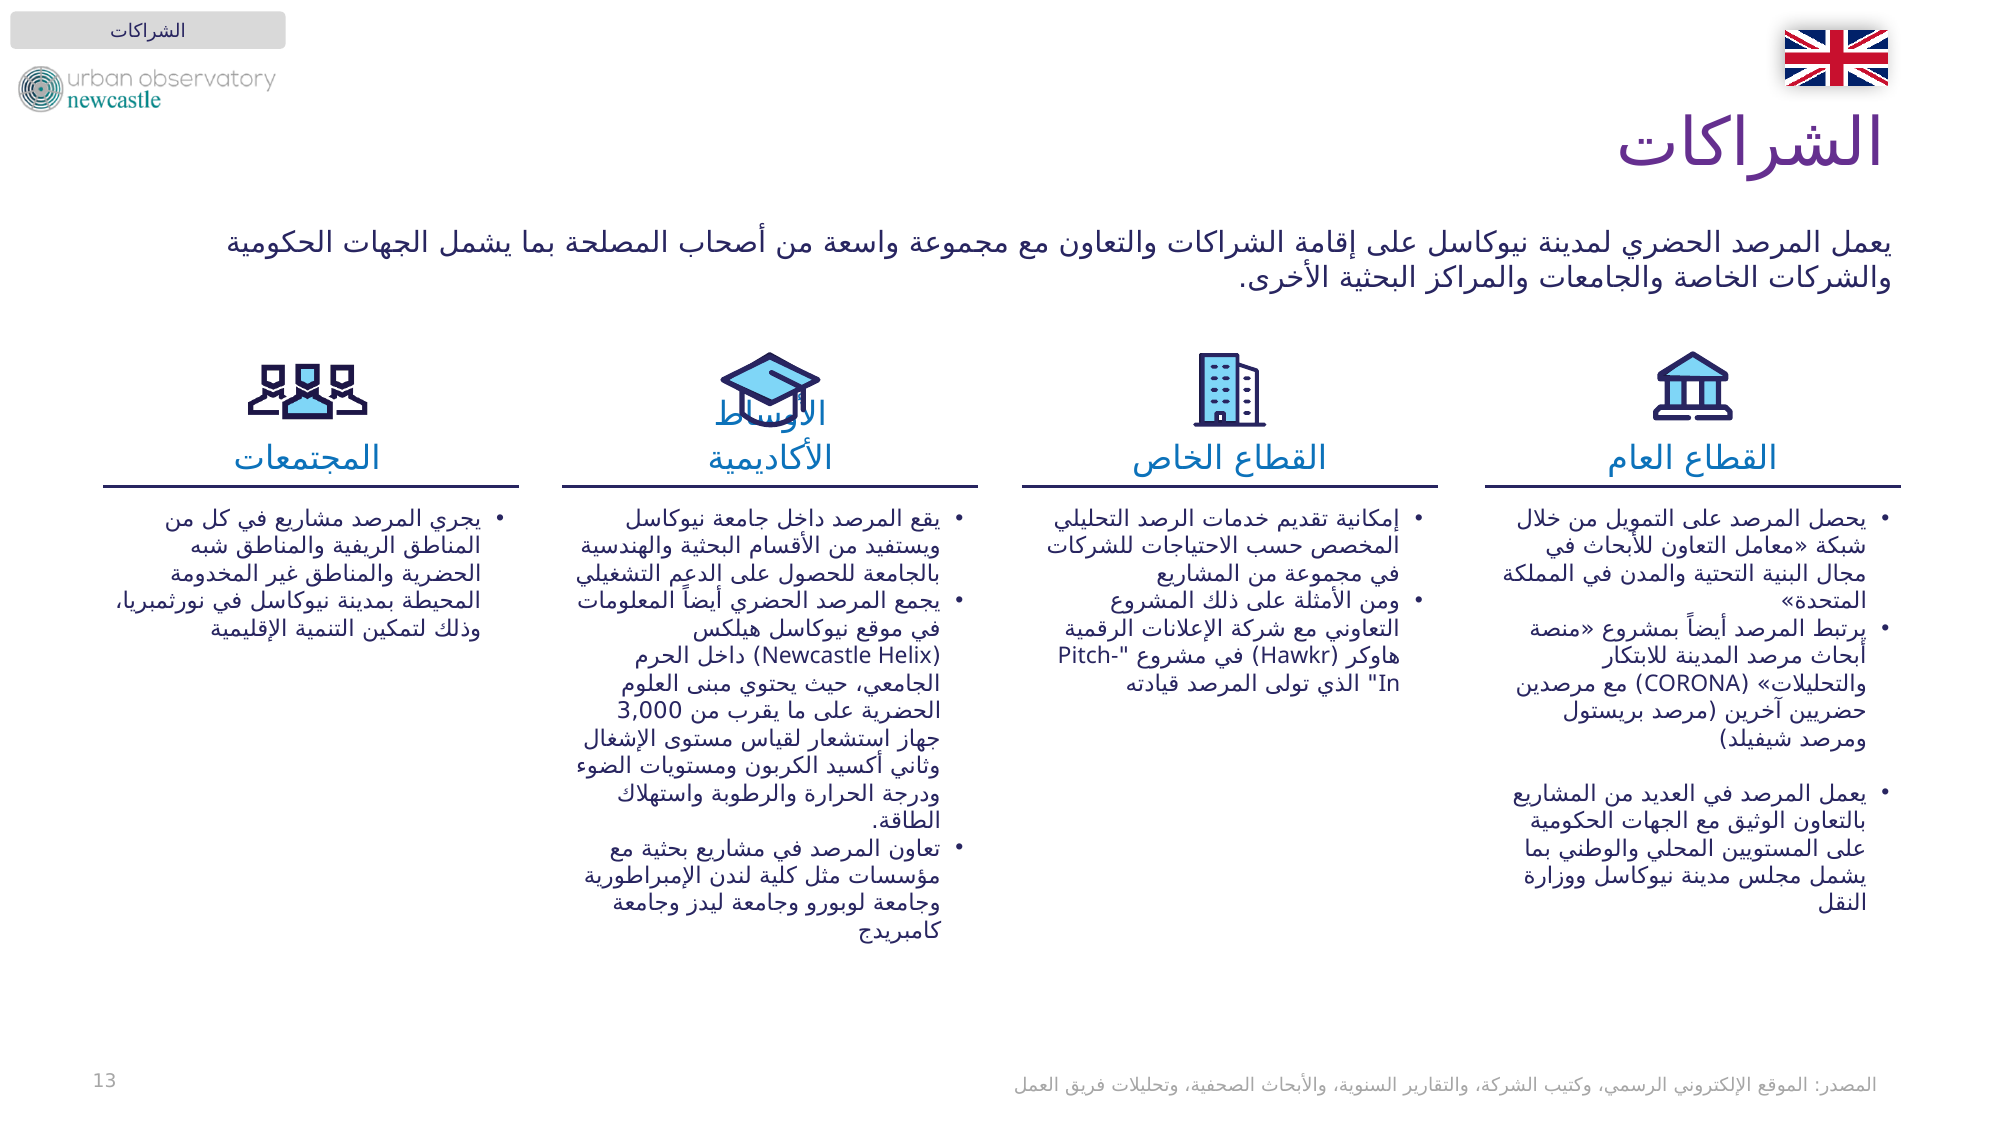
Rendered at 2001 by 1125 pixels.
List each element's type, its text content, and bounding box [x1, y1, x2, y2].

text_box القطاع العام [1593, 432, 1793, 477]
picture [11, 57, 283, 114]
slide_number 13 [64, 1057, 132, 1103]
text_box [1652, 351, 1734, 421]
footer المصدر: الموقع الإلكتروني الرسمي، وكتيب الشركة، والتقارير السنوية، والأبحاث الصحفية، وتحليلات فريق العمل [556, 1057, 1892, 1103]
text_box يحصل المرصد على التمويل من خلال شبكة «معامل التعاون للأبحاث في مجال البنية التحتية والمدن في المملكة المتحدة» يرتبط المرصد أيضاً بمشروع «منصة أبحاث مرصد المدينة للابتكار والتحليلات» (CORONA) مع مرصدين حضريين آخرين (مرصد بريستول ومرصد شيفيلد) يعمل المرصد في العديد من المشاريع بالتعاون الوثيق مع الجهات الحكومية على المستويين المحلي والوطني بما يشمل مجلس مدينة نيوكاسل ووزارة النقل [1481, 496, 1905, 923]
picture [1785, 30, 1888, 86]
text_box [87, 91, 1900, 187]
text_box يعمل المرصد الحضري لمدينة نيوكاسل على إقامة الشراكات والتعاون مع مجموعة واسعة من أصحاب المصلحة بما يشمل الجهات الحكومية والشركات الخاصة والجامعات والمراكز البحثية الأخرى. [181, 215, 1909, 276]
text_box المجتمعات [208, 432, 407, 477]
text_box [720, 353, 821, 428]
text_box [1192, 352, 1267, 427]
text_box يجري المرصد مشاريع في كل من المناطق الريفية والمناطق شبه الحضرية والمناطق غير المخدومة المحيطة بمدينة نيوكاسل في نورثمبريا، وذلك لتمكين التنمية الإقليمية [95, 496, 520, 649]
text_box إمكانية تقديم خدمات الرصد التحليلي المخصص حسب الاحتياجات للشركات في مجموعة من المشاريع ومن الأمثلة على ذلك المشروع التعاوني مع شركة الإعلانات الرقمية هاوكر (Hawkr) في مشروع "Pitch-In" الذي تولى المرصد قيادته [1014, 496, 1438, 704]
text_box يقع المرصد داخل جامعة نيوكاسل ويستفيد من الأقسام البحثية والهندسية بالجامعة للحصول على الدعم التشغيلي يجمع المرصد الحضري أيضاً المعلومات في موقع نيوكاسل هيلكس (Newcastle Helix) داخل الحرم الجامعي، حيث يحتوي مبنى العلوم الحضرية على ما يقرب من 3,000 جهاز استشعار لقياس مستوى الإشغال وثاني أكسيد الكربون ومستويات الضوء ودرجة الحرارة والرطوبة واستهلاك الطاقة. تعاون المرصد في مشاريع بحثية مع مؤسسات مثل كلية لندن الإمبراطورية وجامعة لوبورو وجامعة ليدز وجامعة كامبريدج [555, 496, 979, 978]
text_box الشراكات [8, 9, 288, 51]
picture [236, 352, 379, 428]
text_box القطاع الخاص [1124, 432, 1335, 477]
text_box الأوساط الأكاديمية [649, 388, 891, 477]
